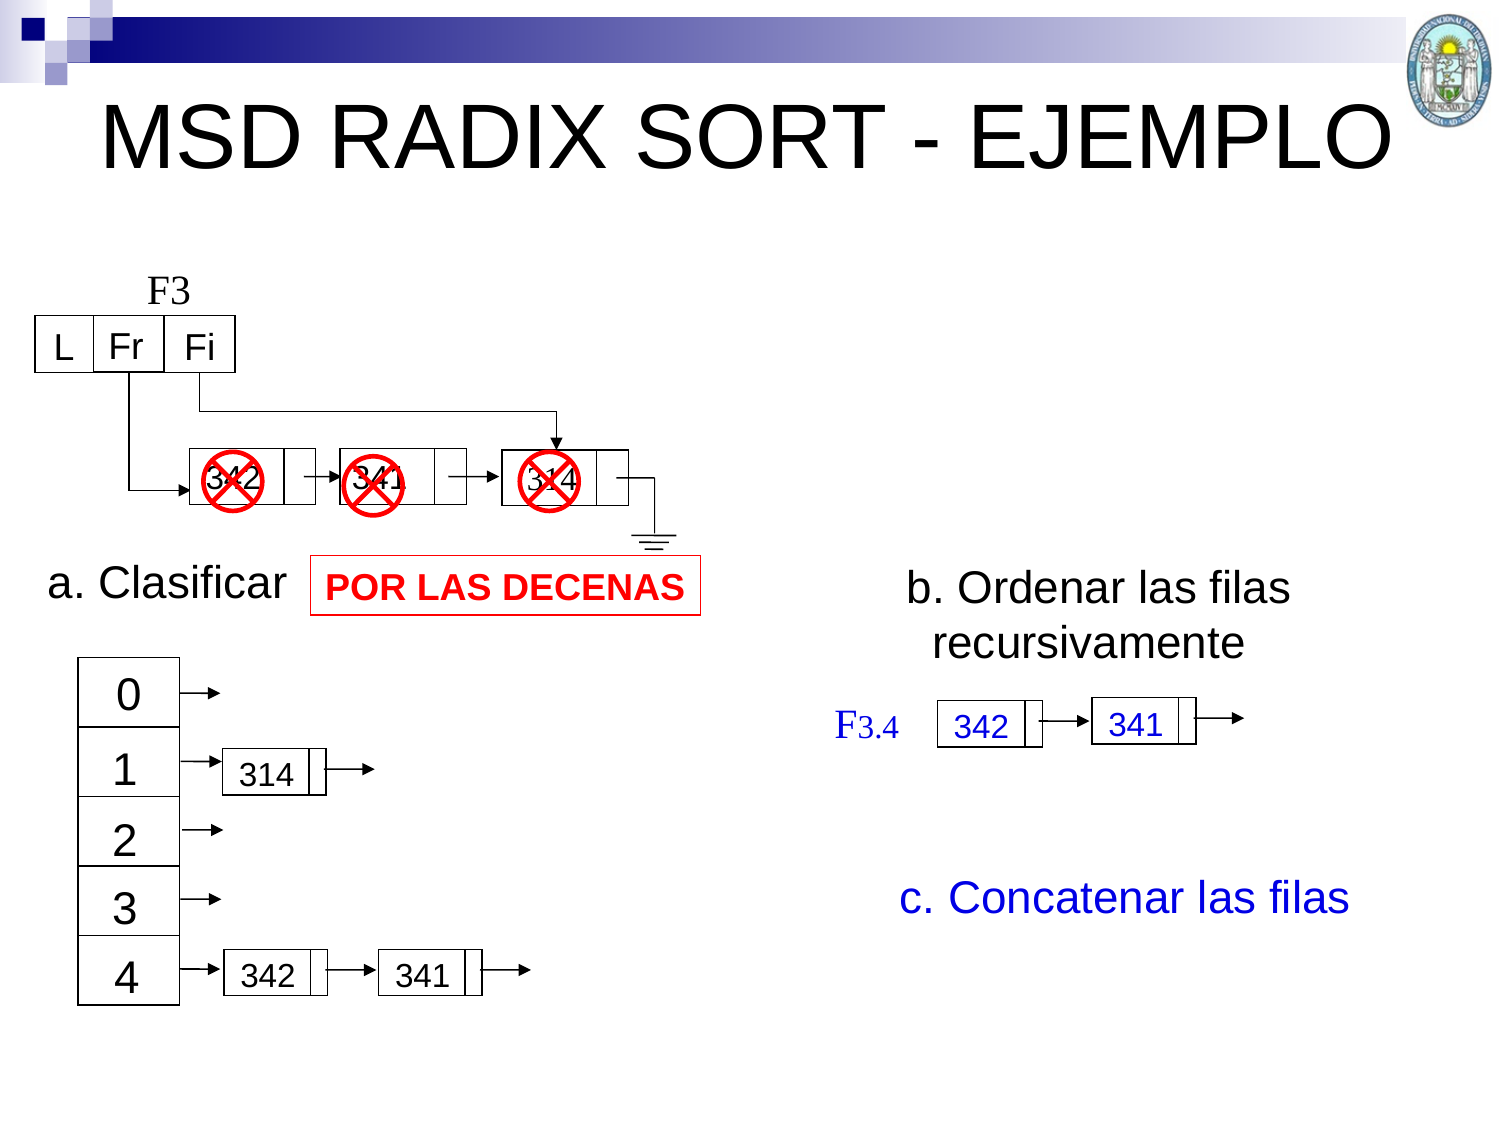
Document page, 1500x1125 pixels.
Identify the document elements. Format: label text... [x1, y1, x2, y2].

text_box c. Concatenar las filas [885, 860, 1367, 931]
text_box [164, 315, 557, 450]
text_box L [34, 315, 88, 373]
text_box POR LAS DECENAS [310, 555, 701, 616]
picture [1406, 11, 1493, 133]
title MSD RADIX SORT - EJEMPLO [84, 19, 1435, 244]
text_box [208, 745, 375, 811]
text_box b. Ordenar las filas recursivamente [892, 550, 1320, 676]
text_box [923, 694, 1245, 763]
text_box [77, 657, 224, 1006]
text_box F3.4 [809, 689, 925, 775]
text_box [501, 449, 677, 550]
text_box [93, 255, 210, 491]
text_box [364, 946, 532, 1012]
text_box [189, 448, 467, 533]
text_box [471, 470, 496, 483]
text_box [210, 946, 363, 1012]
text_box a. Clasificar [33, 545, 303, 616]
